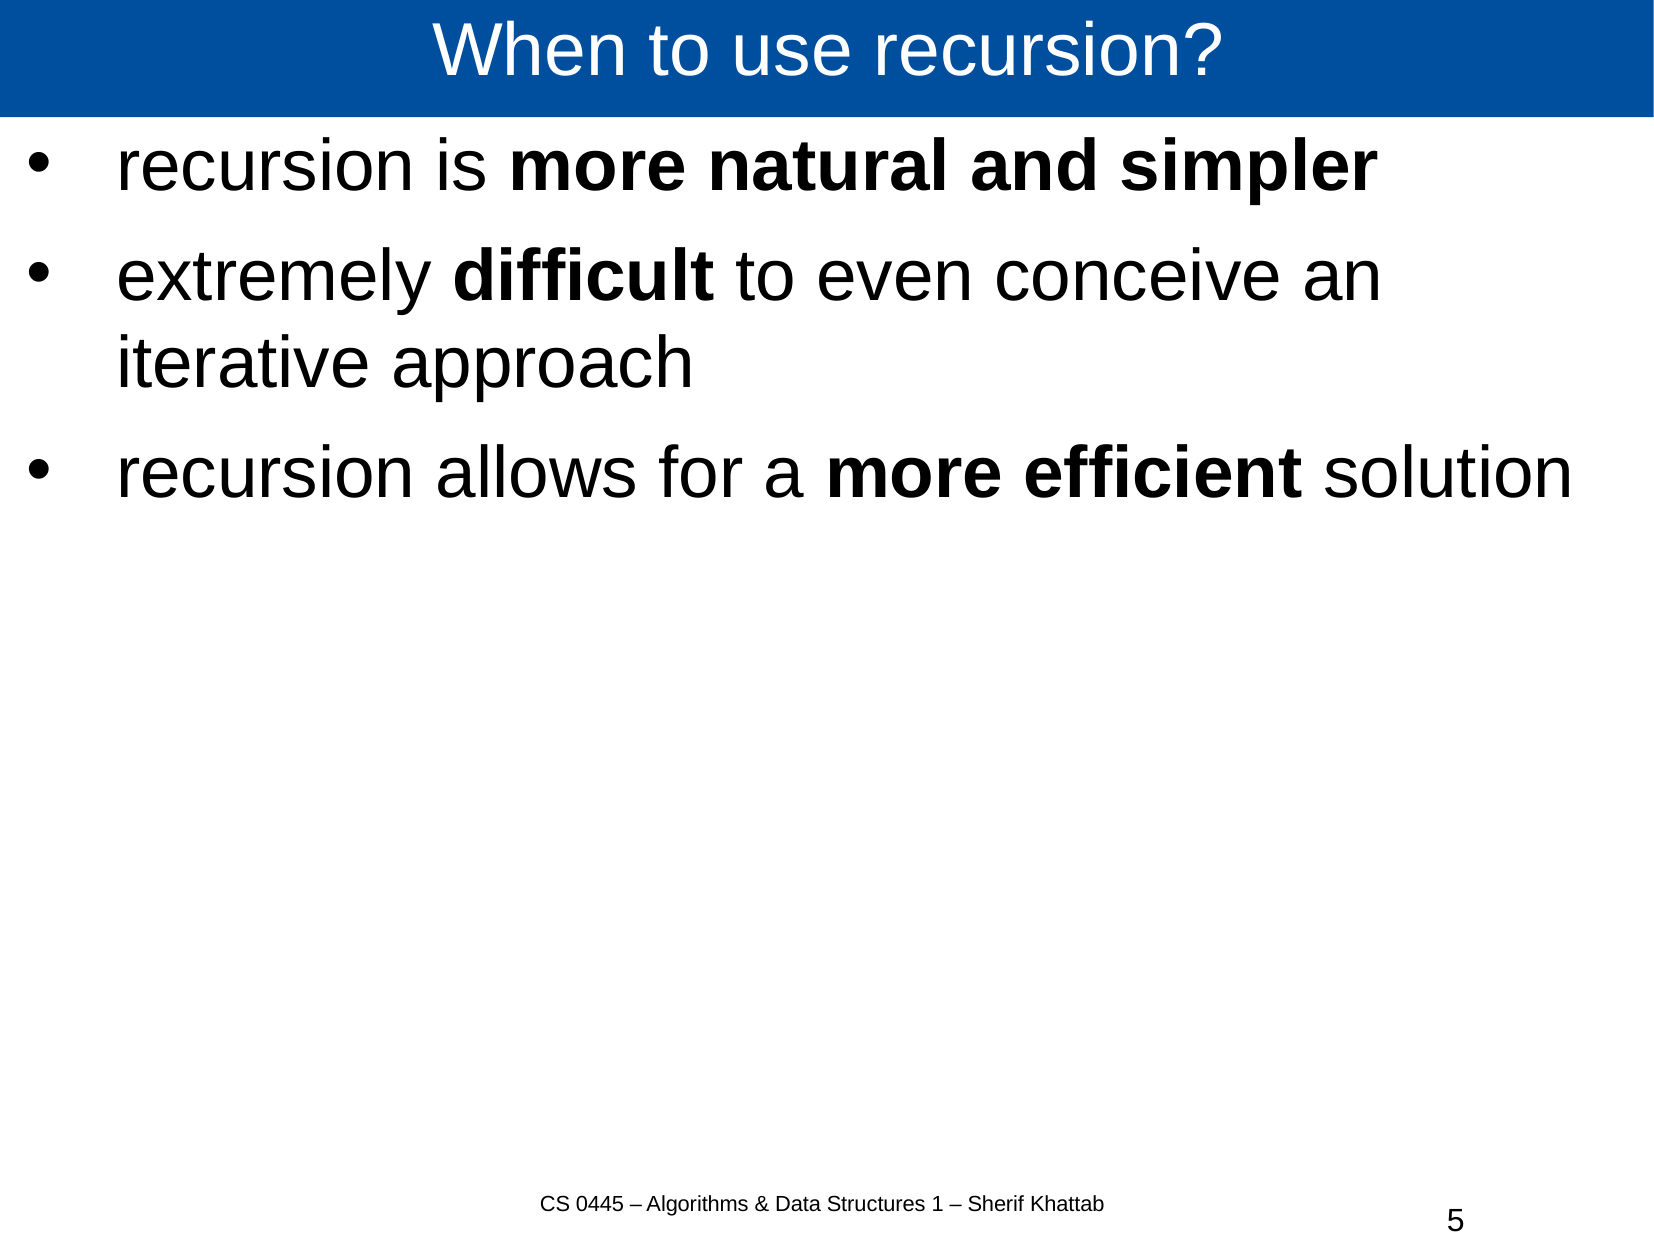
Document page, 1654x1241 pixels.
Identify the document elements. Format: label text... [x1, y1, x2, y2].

title When to use recursion? [0, 0, 1654, 117]
footer CS 0445 – Algorithms & Data Structures 1 – Sherif Khattab [407, 1190, 1238, 1241]
slide_number 5 [1265, 1198, 1647, 1241]
list recursion is more natural and simpler extremely difficult to even conceive an iterative approach recursion allows for a more efficient solution [0, 117, 1654, 1195]
